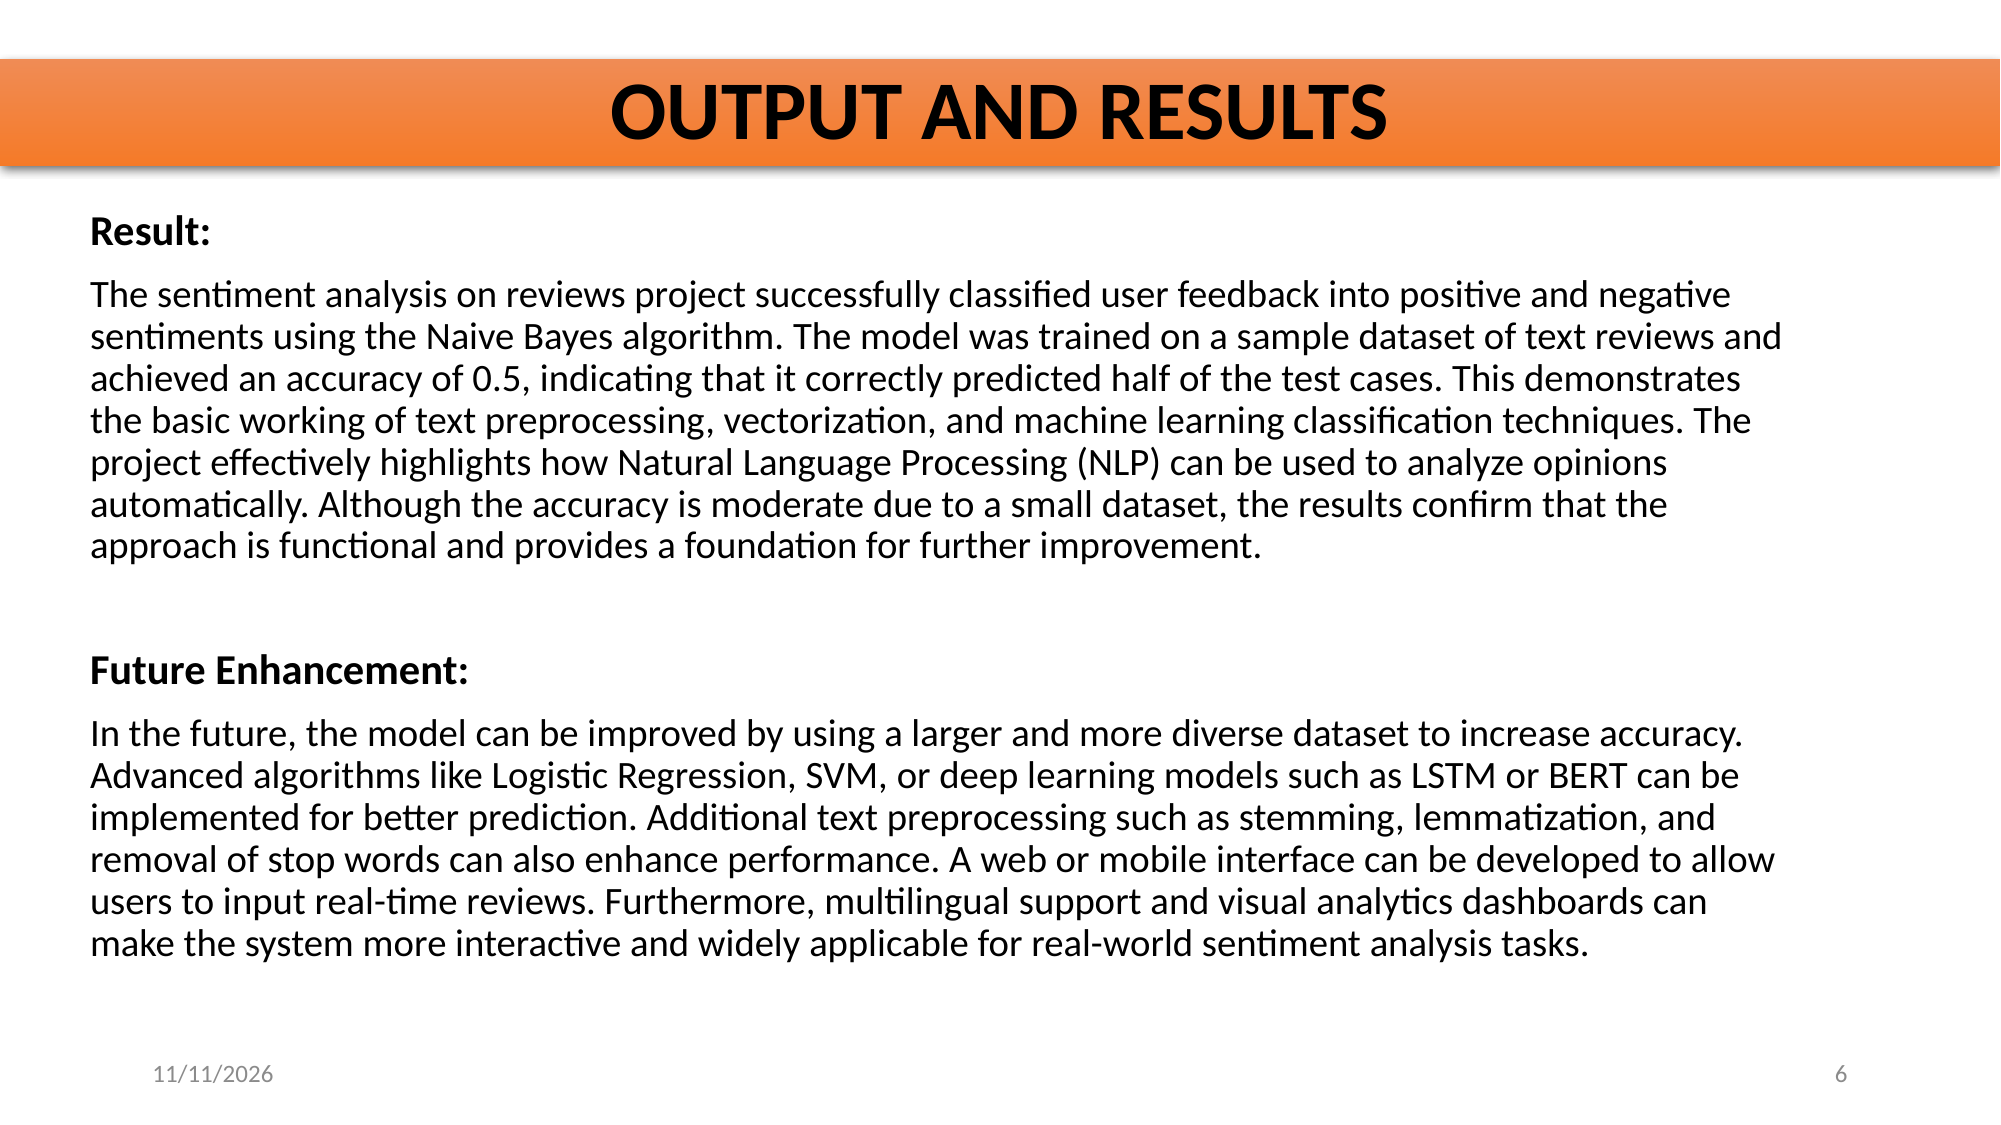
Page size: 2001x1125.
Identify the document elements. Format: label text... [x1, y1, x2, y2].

list Result: The sentiment analysis on reviews project successfully classified user feedback into positive and negative sentiments using the Naive Bayes algorithm. The model was trained on a sample dataset of text reviews and achieved an accuracy of 0.5, indicating that it correctly predicted half of the test cases. This demonstrates the basic working of text preprocessing, vectorization, and machine learning classification techniques. The project effectively highlights how Natural Language Processing (NLP) can be used to analyze opinions automatically. Although the accuracy is moderate due to a small dataset, the results confirm that the approach is functional and provides a foundation for further improvement. Future Enhancement: In the future, the model can be improved by using a larger and more diverse dataset to increase accuracy. Advanced algorithms like Logistic Regression, SVM, or deep learning models such as LSTM or BERT can be implemented for better prediction. Additional text preprocessing such as stemming, lemmatization, and removal of stop words can also enhance performance. A web or mobile interface can be developed to allow users to input real-time reviews. Furthermore, multilingual support and visual analytics dashboards can make the system more interactive and widely applicable for real-world sentiment analysis tasks. [75, 201, 1800, 1007]
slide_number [137, 1042, 588, 1103]
title OUTPUT AND RESULTS [0, 59, 2000, 166]
slide_number 6 [1412, 1042, 1863, 1103]
